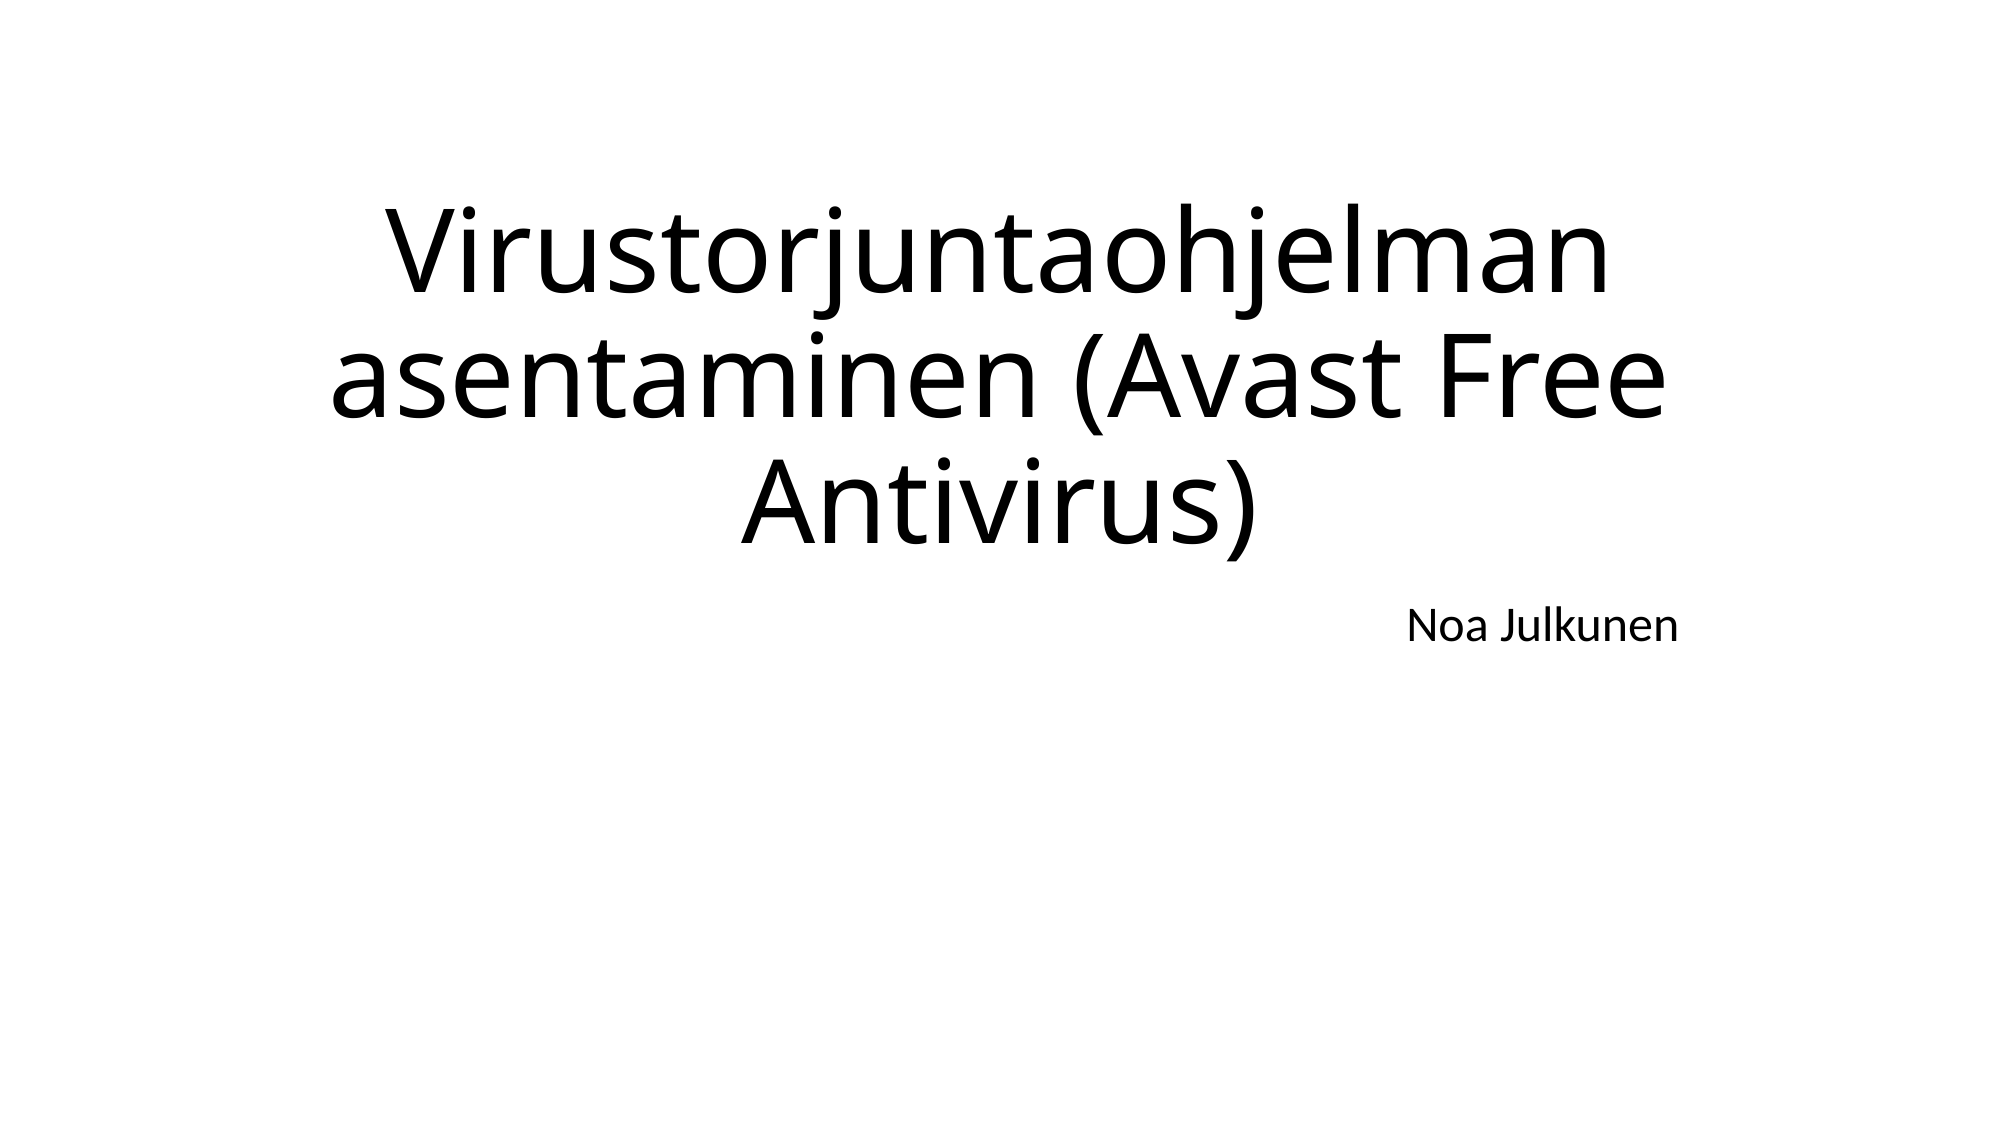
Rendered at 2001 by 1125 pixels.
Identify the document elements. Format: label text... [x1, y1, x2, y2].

title Virustorjuntaohjelman asentaminen (Avast Free Antivirus) [249, 184, 1750, 576]
subtitle Noa Julkunen [1335, 590, 1750, 863]
